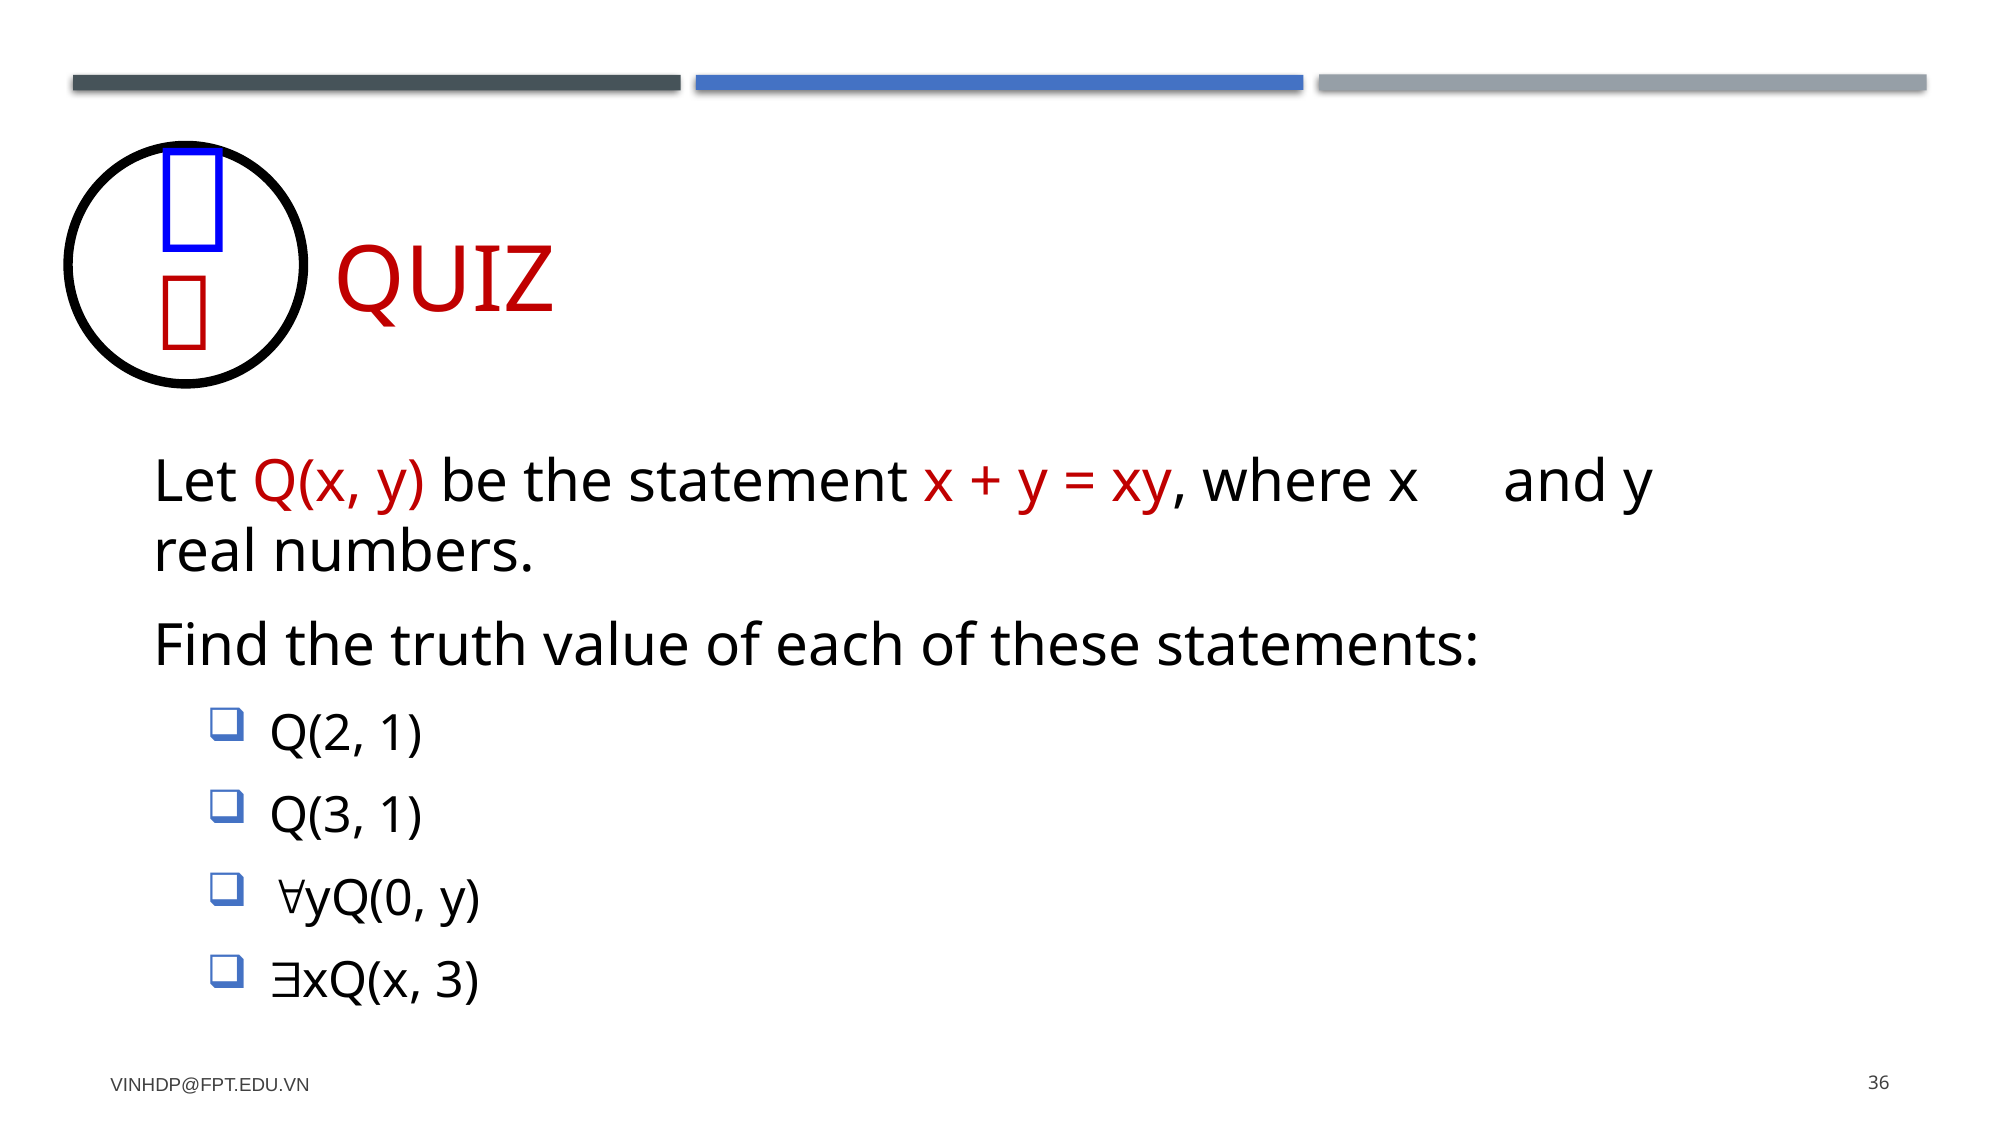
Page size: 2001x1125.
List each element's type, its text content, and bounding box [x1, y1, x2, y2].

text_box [67, 98, 305, 385]
list Let Q(x, y) be the statement x + y = xy, where x and y real numbers. Find the truth value of each of these statements: Q(2, 1) Q(3, 1) yQ(0, y) xQ(x, 3) [138, 427, 1727, 1024]
text_box Quiz [318, 141, 1378, 337]
slide_number 36 [1732, 1053, 1905, 1114]
footer vinhdp@fpt.edu.vn [95, 1053, 1230, 1114]
